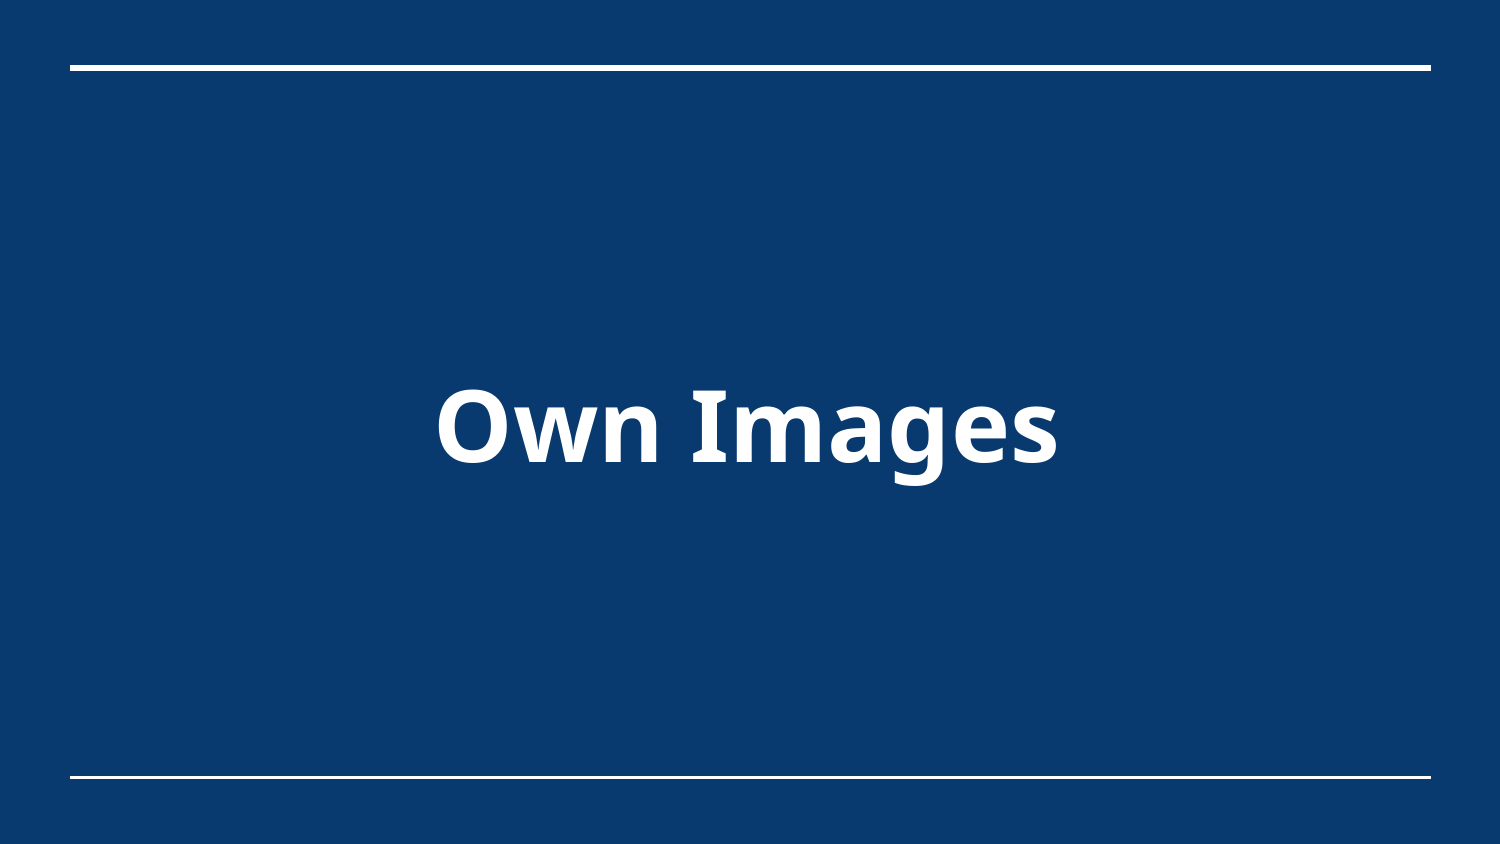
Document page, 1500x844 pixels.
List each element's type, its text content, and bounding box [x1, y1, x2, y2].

title Own Images [66, 296, 1428, 550]
